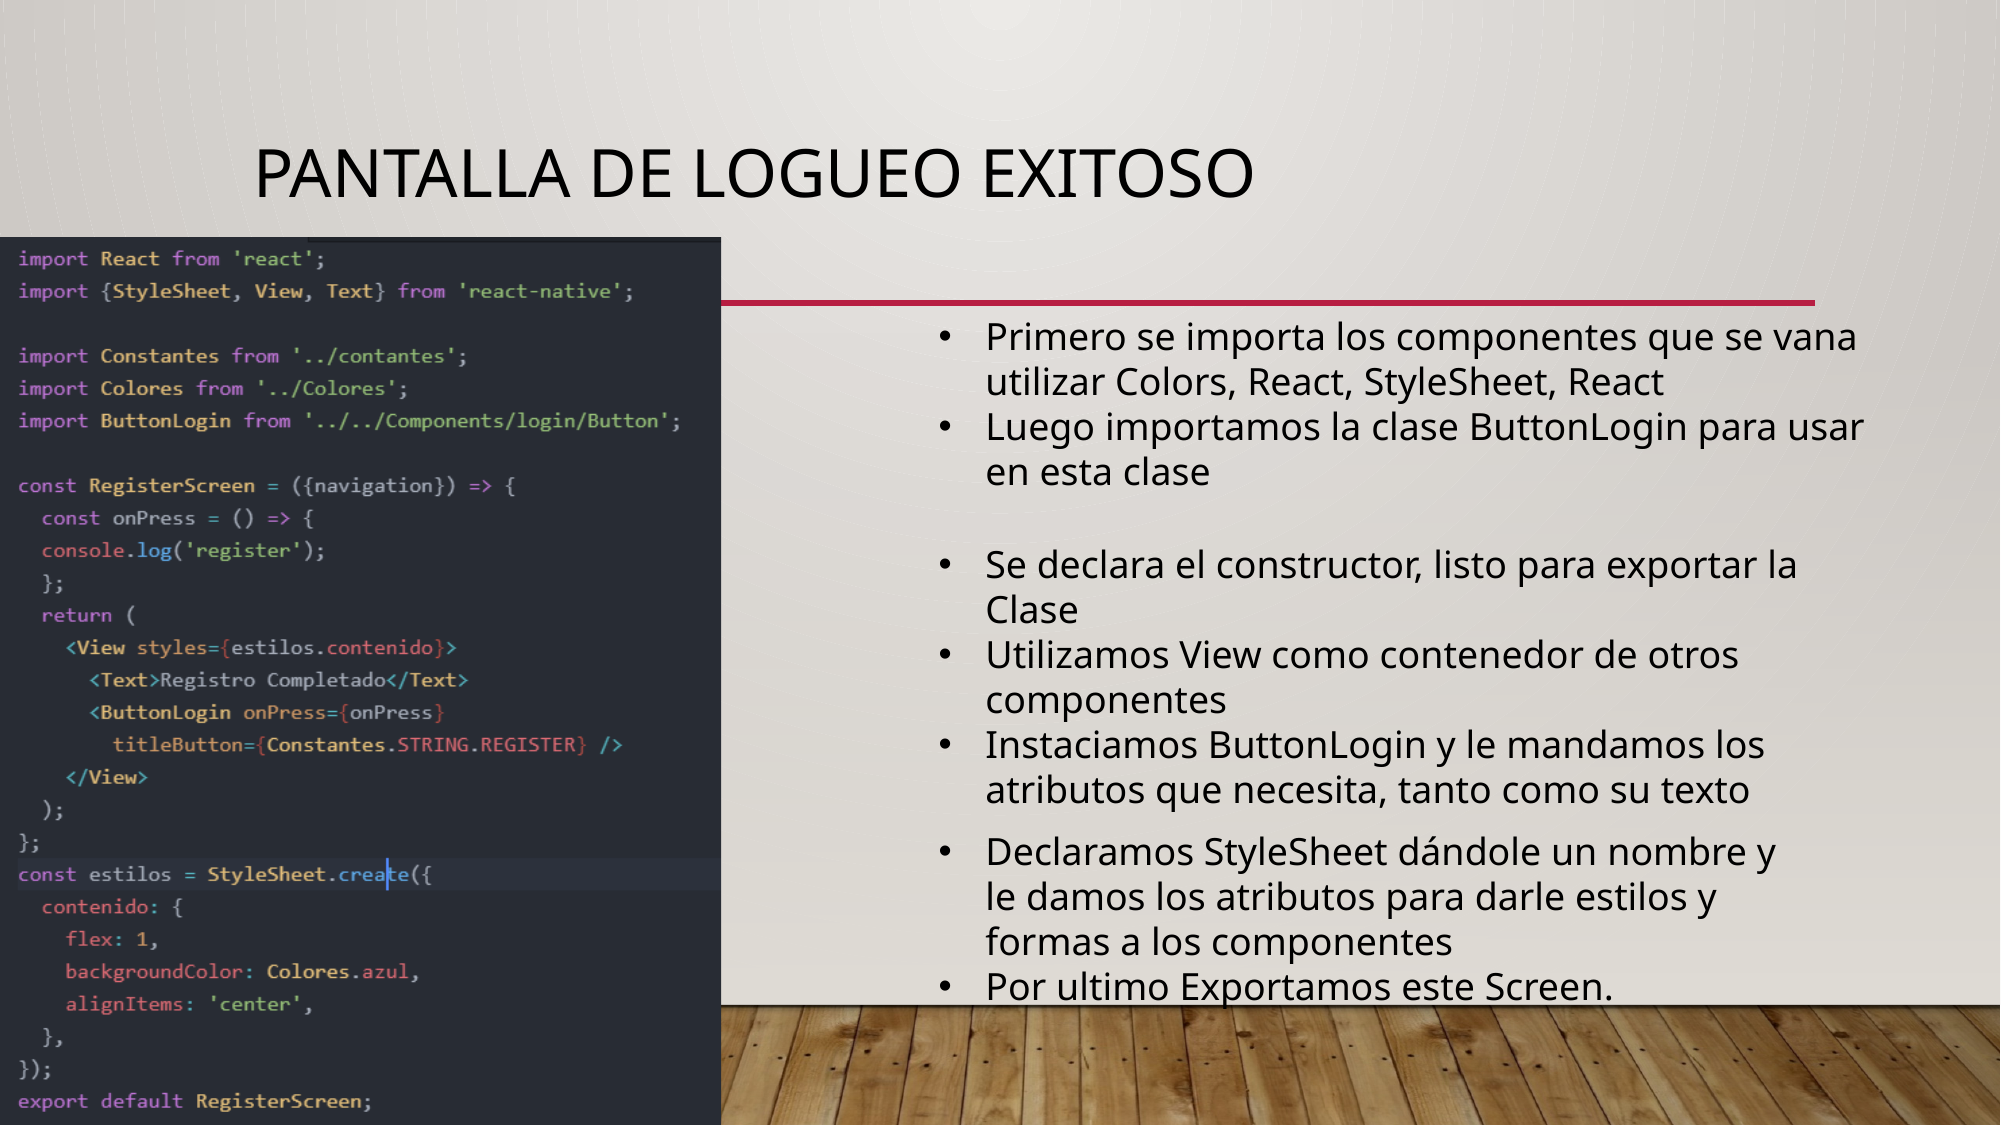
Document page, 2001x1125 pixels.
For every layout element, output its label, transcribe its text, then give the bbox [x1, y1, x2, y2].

text_box Primero se importa los componentes que se vana utilizar Colors, React, StyleSheet, React Luego importamos la clase ButtonLogin para usar en esta clase [923, 305, 1904, 501]
picture [0, 237, 2000, 1125]
text_box Se declara el constructor, listo para exportar la Clase Utilizamos View como contenedor de otros componentes Instaciamos ButtonLogin y le mandamos los atributos que necesita, tanto como su texto [923, 533, 1904, 819]
title Pantalla de logueo Exitoso [238, 131, 1814, 305]
text_box Declaramos StyleSheet dándole un nombre y le damos los atributos para darle estilos y formas a los componentes Por ultimo Exportamos este Screen. [923, 820, 1814, 1016]
